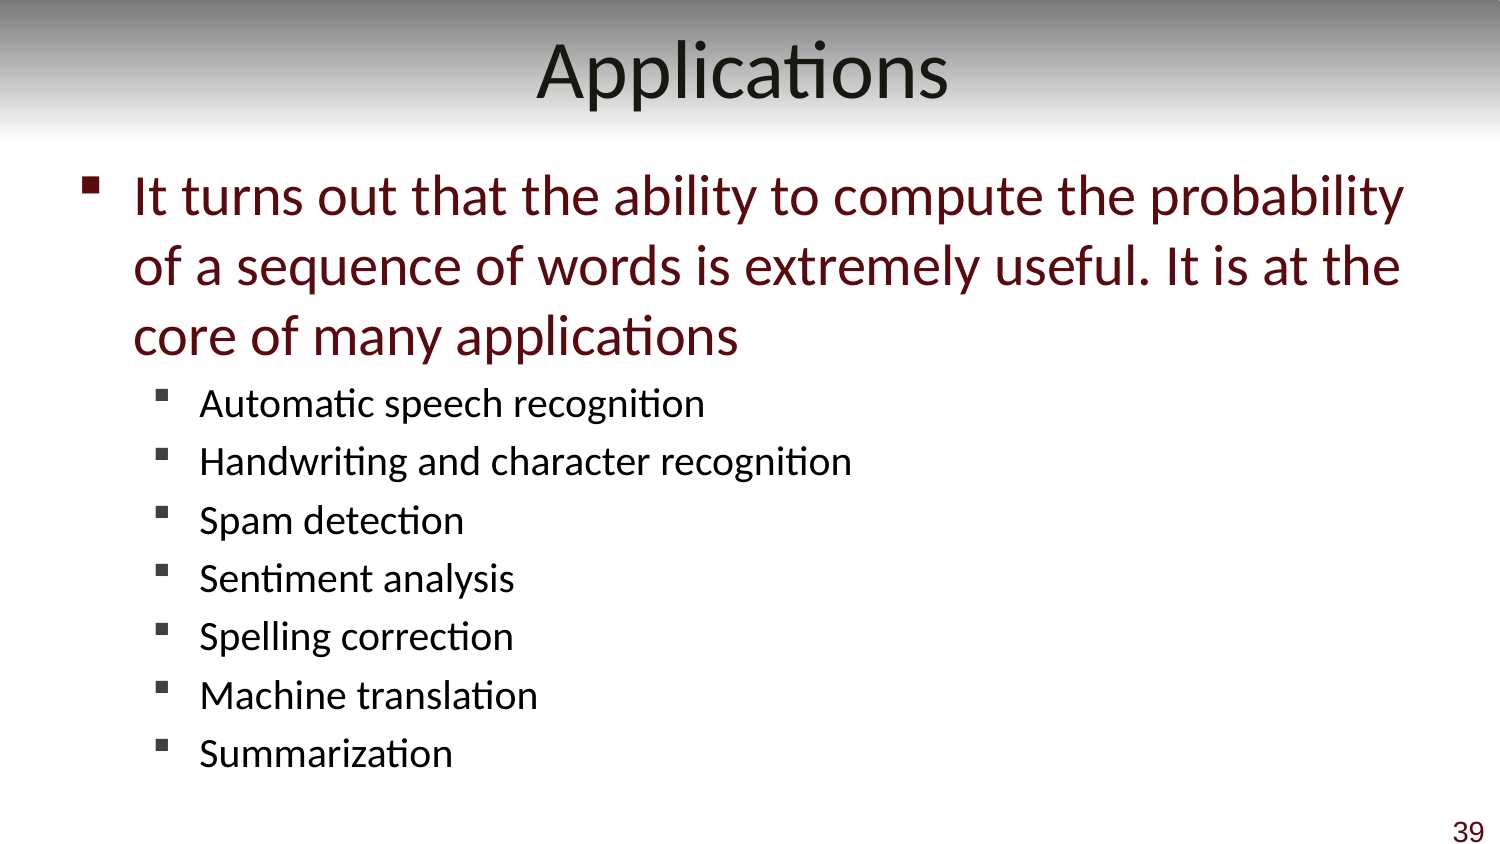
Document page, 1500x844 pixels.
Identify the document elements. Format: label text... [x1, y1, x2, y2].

slide_number 39 [1424, 806, 1500, 844]
title Applications [12, 0, 1475, 132]
list It turns out that the ability to compute the probability of a sequence of words is extremely useful. It is at the core of many applications Automatic speech recognition Handwriting and character recognition Spam detection Sentiment analysis Spelling correction Machine translation Summarization [62, 150, 1475, 797]
